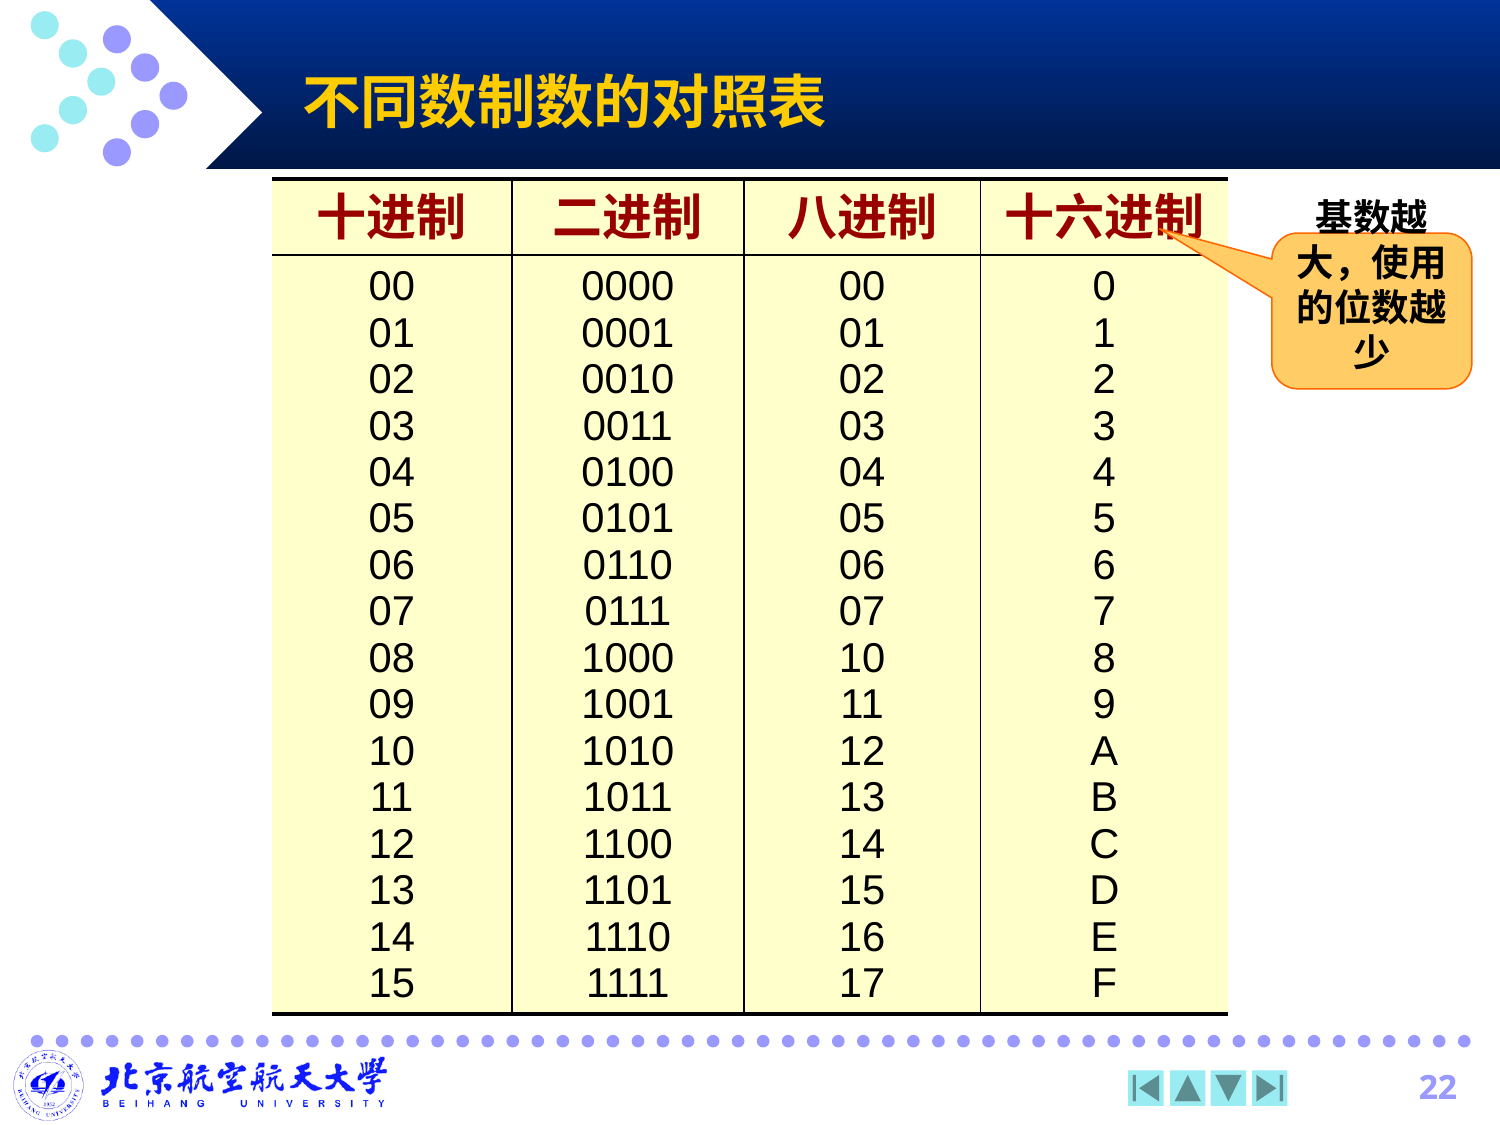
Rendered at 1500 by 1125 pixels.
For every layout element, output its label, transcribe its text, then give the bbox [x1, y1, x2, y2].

table_cell 00 01 02 03 04 05 06 07 10 11 12 13 14 15 16 17 [745, 256, 980, 1012]
table_cell 0000 0001 0010 0011 0100 0101 0110 0111 1000 1001 1010 1011 1100 1101 1110 1111 [513, 256, 743, 1012]
table_header 二进制 [513, 181, 743, 254]
table_header 八进制 [745, 181, 980, 254]
table_header 十进制 [272, 181, 511, 254]
picture [13, 1047, 387, 1125]
title 不同数制数的对照表 [287, 49, 1413, 151]
table_header 十六进制 [981, 181, 1228, 254]
table_cell 0 1 2 3 4 5 6 7 8 9 A B C D E F [981, 256, 1228, 1012]
table_cell 00 01 02 03 04 05 06 07 08 09 10 11 12 13 14 15 [272, 256, 511, 1012]
text_box 基数越大，使用的位数越少 [1159, 228, 1472, 389]
text_box 22 [1328, 1058, 1472, 1109]
